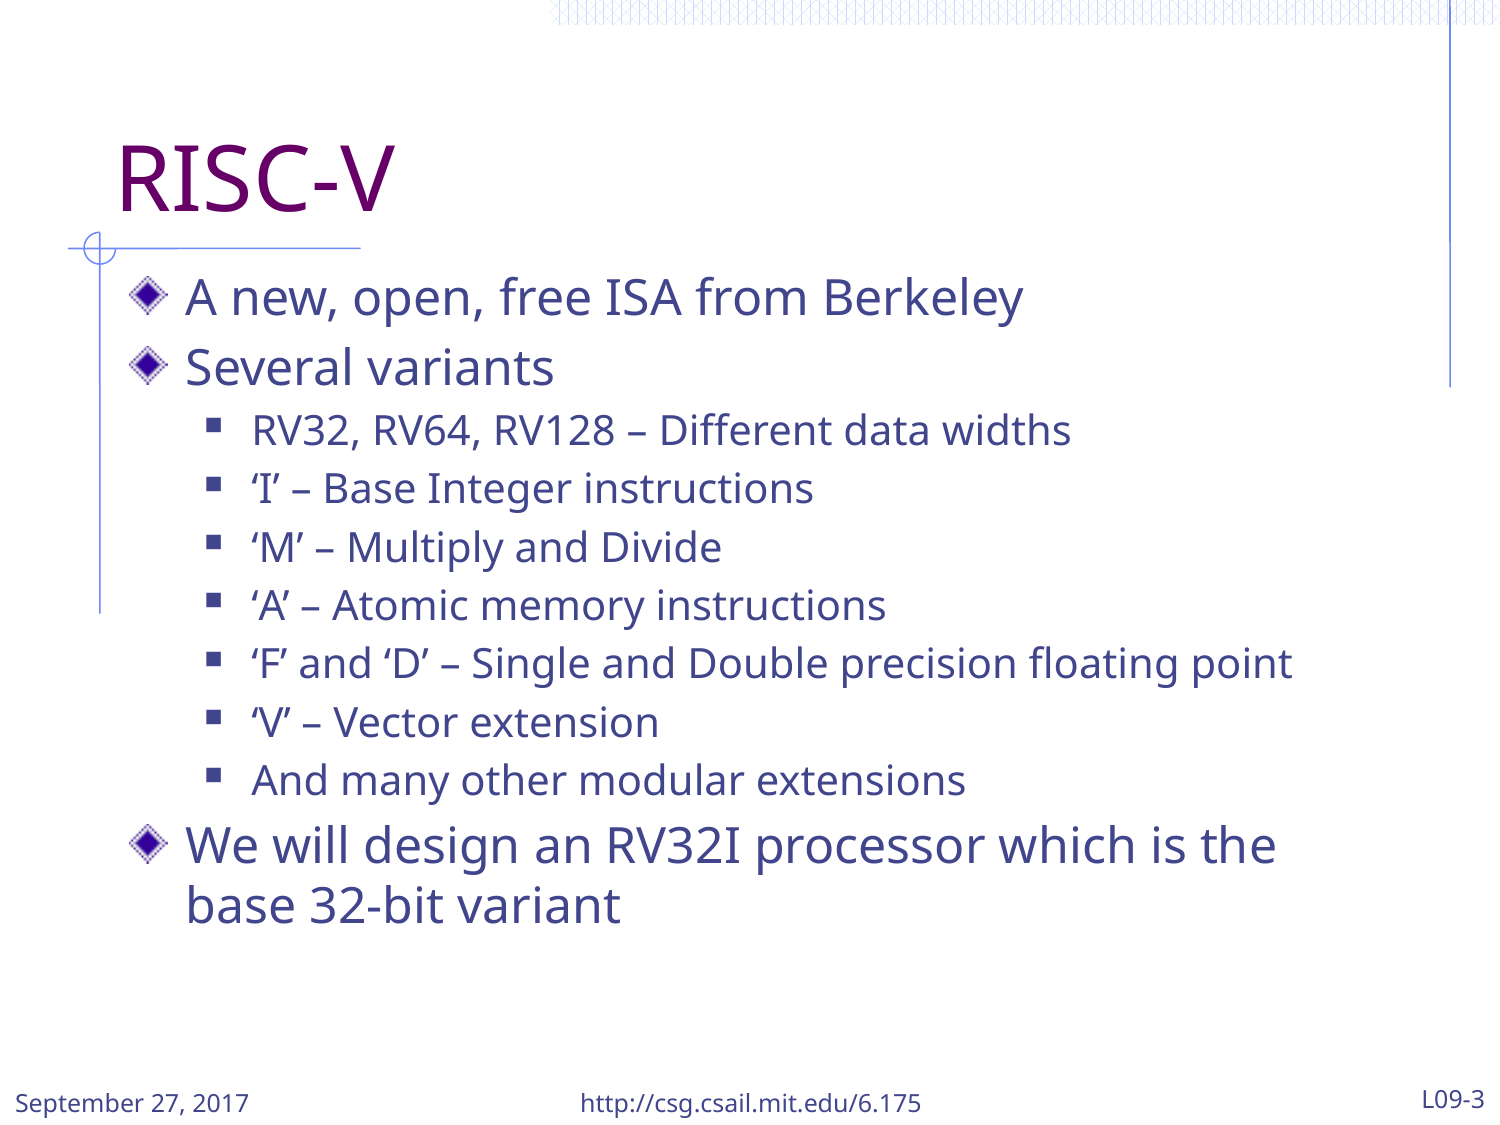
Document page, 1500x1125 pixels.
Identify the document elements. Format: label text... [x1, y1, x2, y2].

picture [129, 346, 168, 385]
footer http://csg.csail.mit.edu/6.175 [503, 1049, 1000, 1125]
picture [129, 276, 168, 315]
list A new, open, free ISA from Berkeley Several variants RV32, RV64, RV128 – Different data widths ‘I’ – Base Integer instructions ‘M’ – Multiply and Divide ‘A’ – Atomic memory instructions ‘F’ and ‘D’ – Single and Double precision floating point ‘V’ – Vector extension And many other modular extensions We will design an RV32I processor which is the base 32-bit variant [114, 257, 1390, 1021]
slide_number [0, 1049, 313, 1125]
picture [129, 824, 168, 864]
slide_number L09-3 [1187, 1049, 1500, 1125]
title RISC-V [99, 49, 1376, 238]
